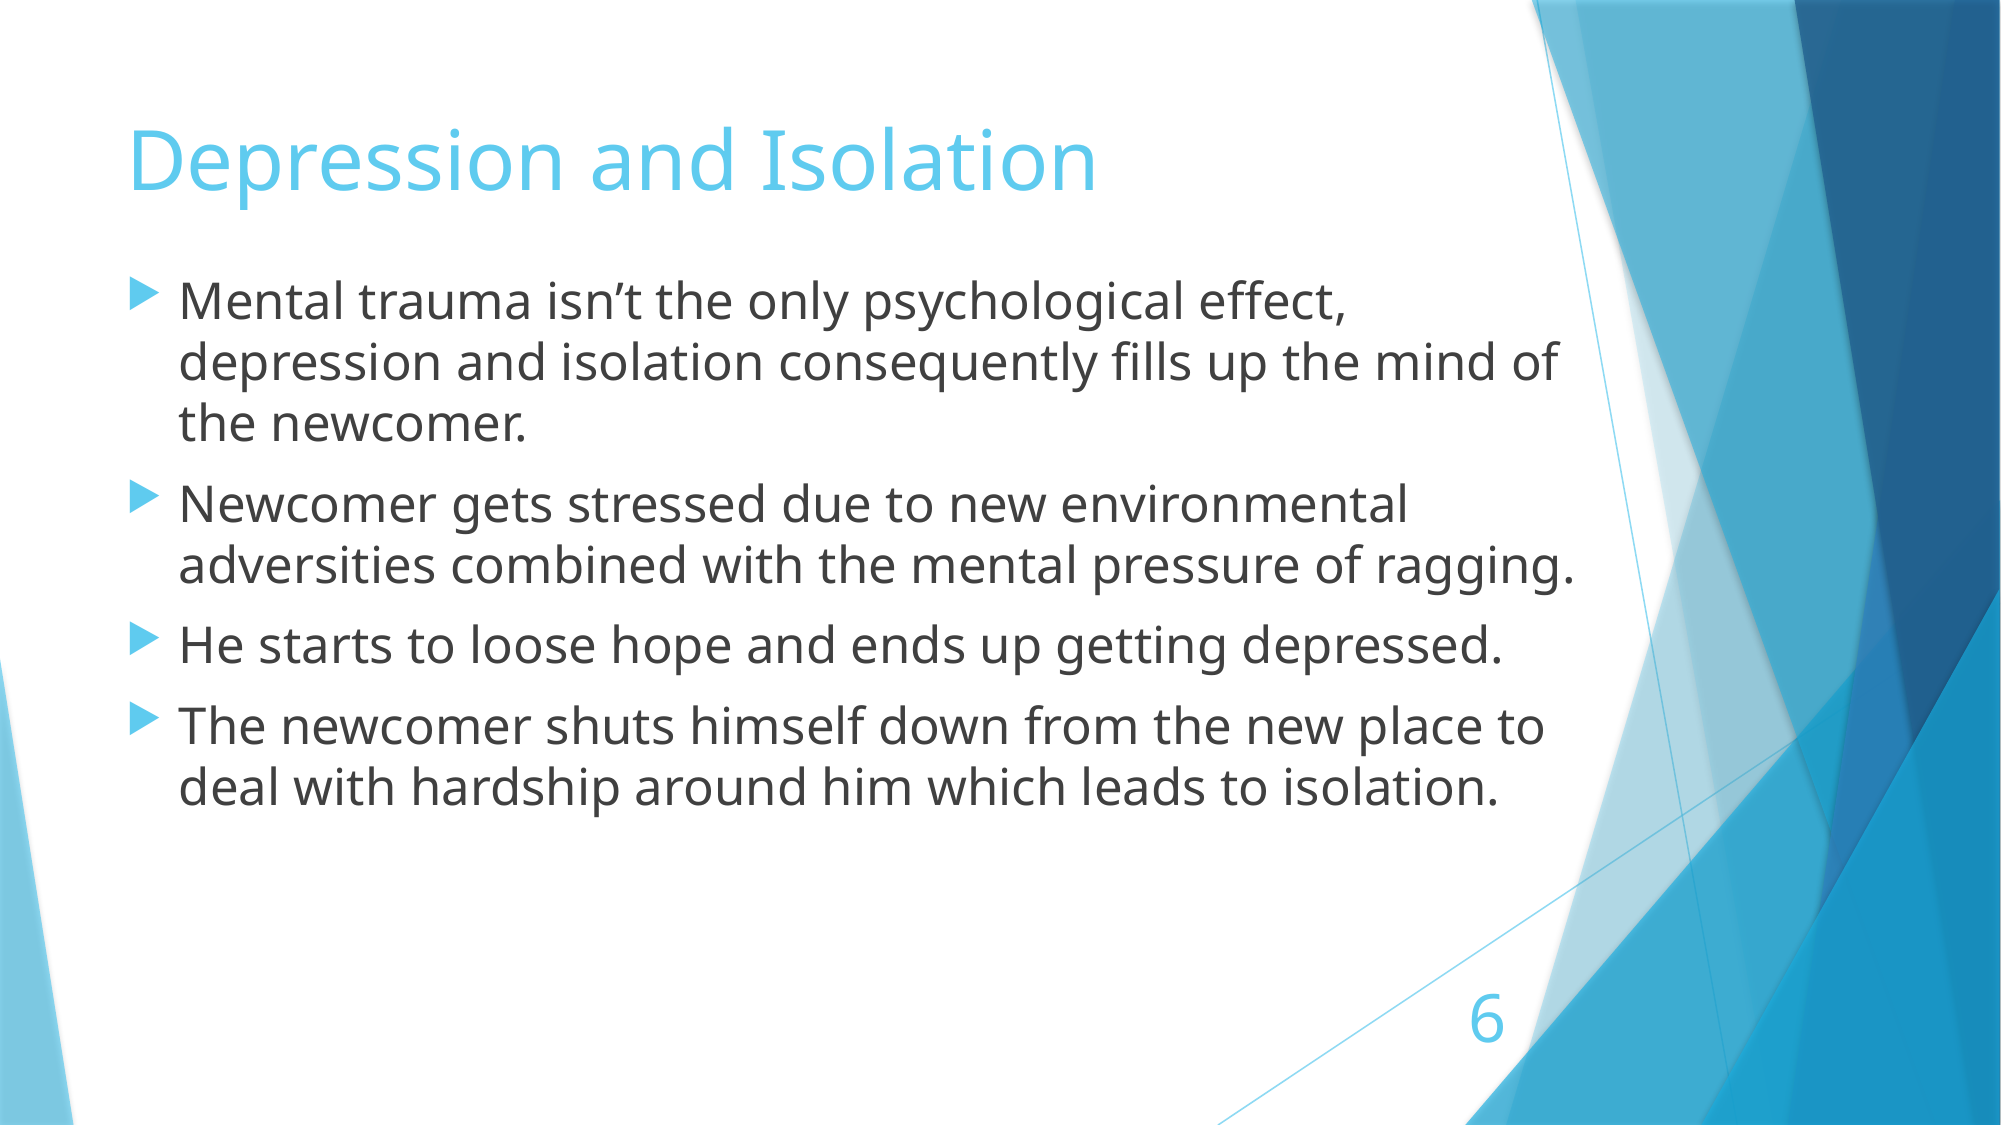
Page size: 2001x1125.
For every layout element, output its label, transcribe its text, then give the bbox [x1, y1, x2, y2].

slide_number 6 [1409, 991, 1522, 1051]
list Mental trauma isn’t the only psychological effect, depression and isolation consequently fills up the mind of the newcomer. Newcomer gets stressed due to new environmental adversities combined with the mental pressure of ragging. He starts to loose hope and ends up getting depressed. The newcomer shuts himself down from the new place to deal with hardship around him which leads to isolation. [111, 260, 1597, 972]
title Depression and Isolation [111, 99, 1522, 260]
